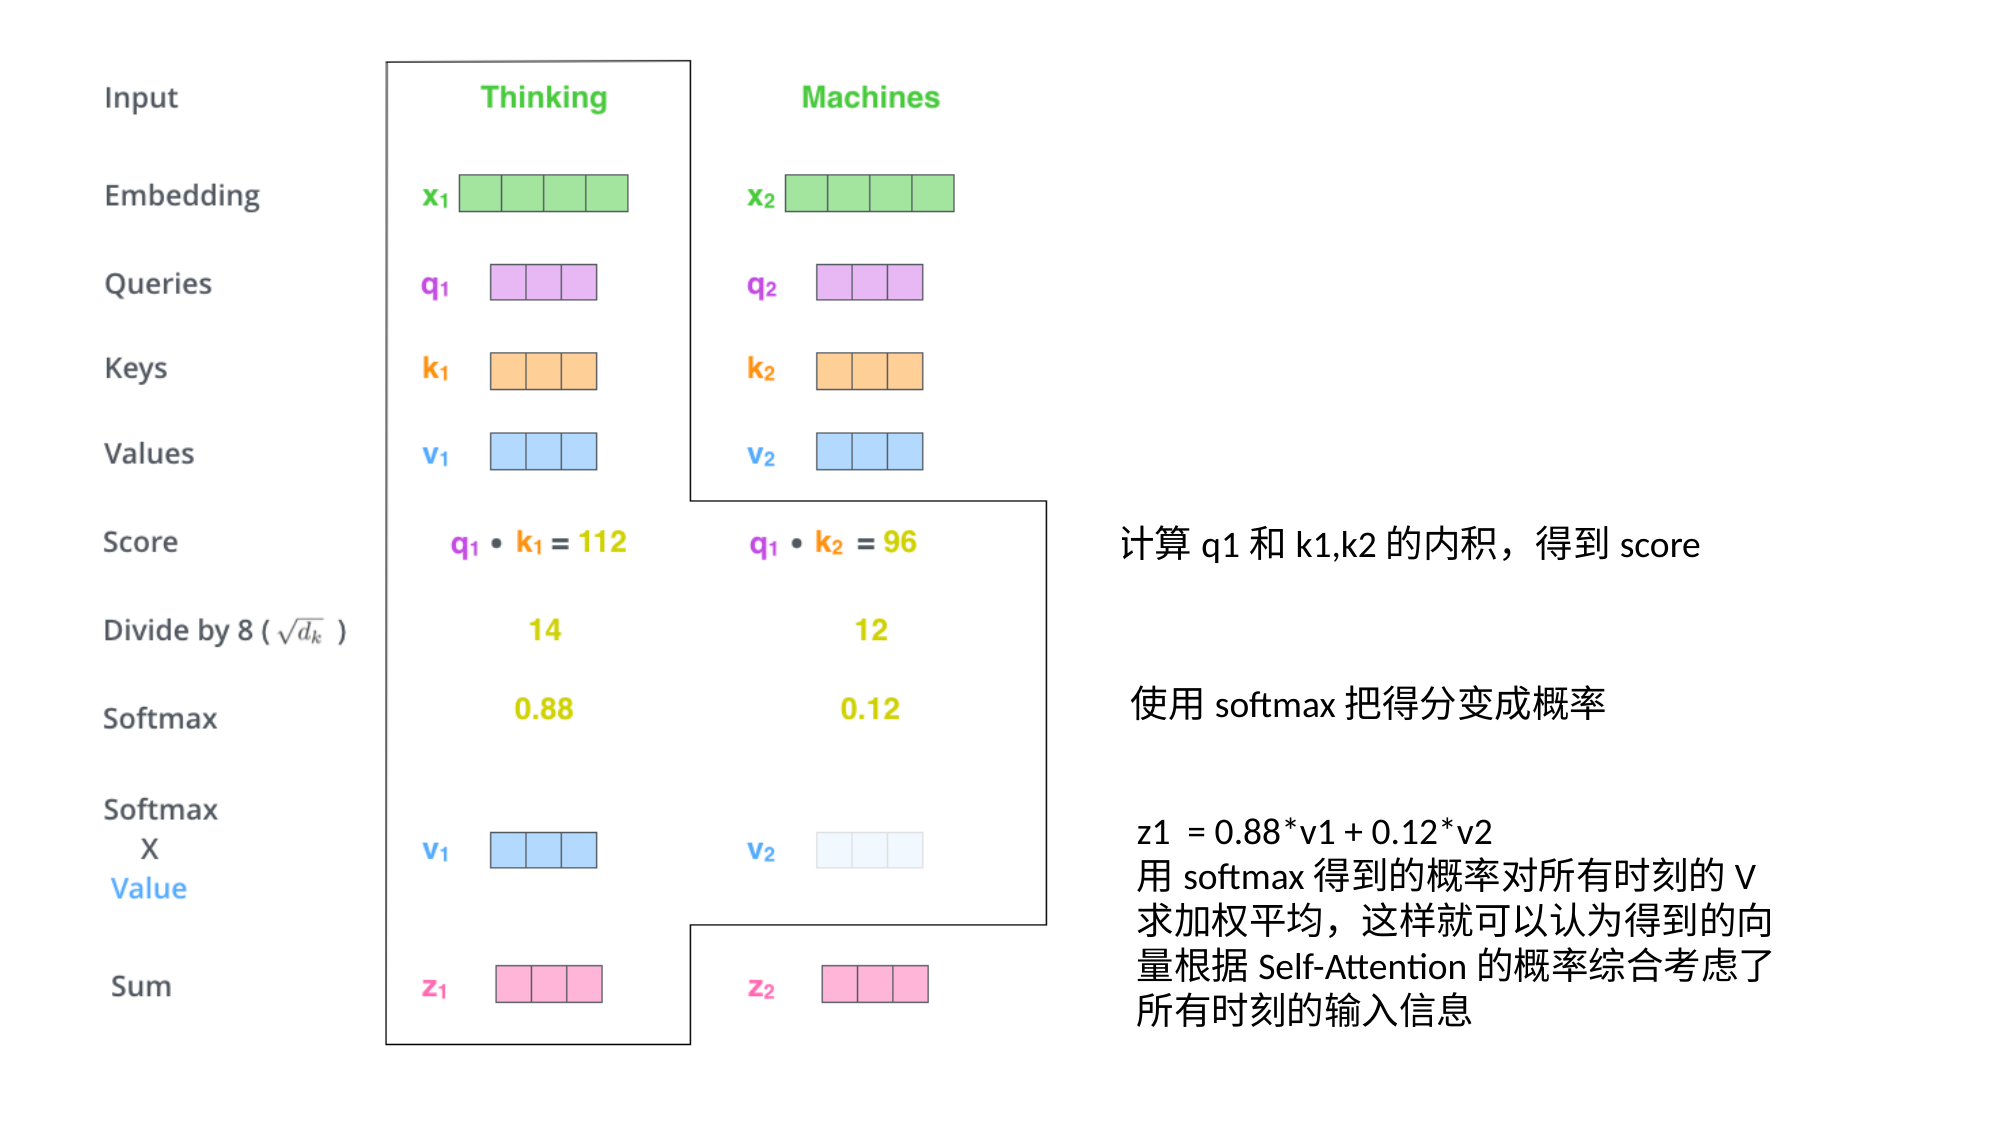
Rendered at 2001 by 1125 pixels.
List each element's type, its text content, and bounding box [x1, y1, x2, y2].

text_box 使用softmax把得分变成概率 [1123, 672, 1623, 732]
text_box z1 = 0.88*v1 + 0.12*v2 用softmax得到的概率对所有时刻的V求加权平均，这样就可以认为得到的向量根据Self-Attention的概率综合考虑了所有时刻的输入信息 [1123, 799, 1796, 1039]
picture [54, 48, 1123, 1063]
text_box 计算q1和k1,k2的内积，得到score [1123, 512, 1716, 573]
